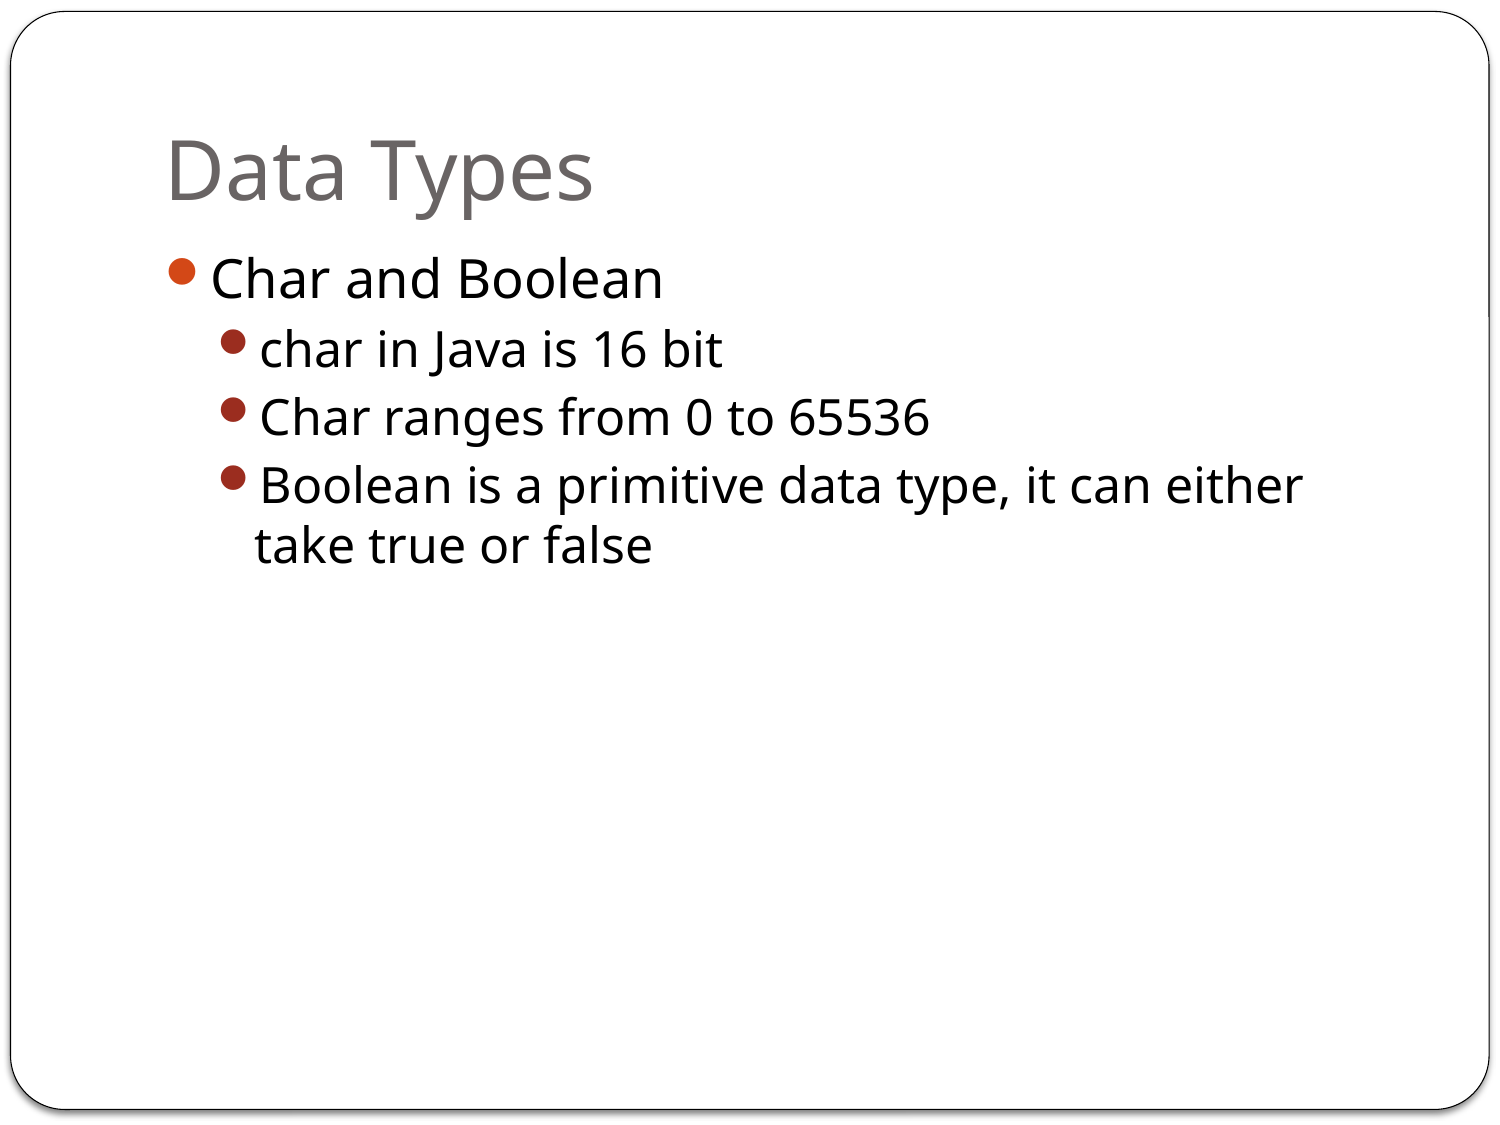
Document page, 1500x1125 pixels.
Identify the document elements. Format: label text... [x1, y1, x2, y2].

list Char and Boolean char in Java is 16 bit Char ranges from 0 to 65536 Boolean is a primitive data type, it can either take true or false [150, 237, 1425, 988]
title Data Types [150, 45, 1425, 233]
